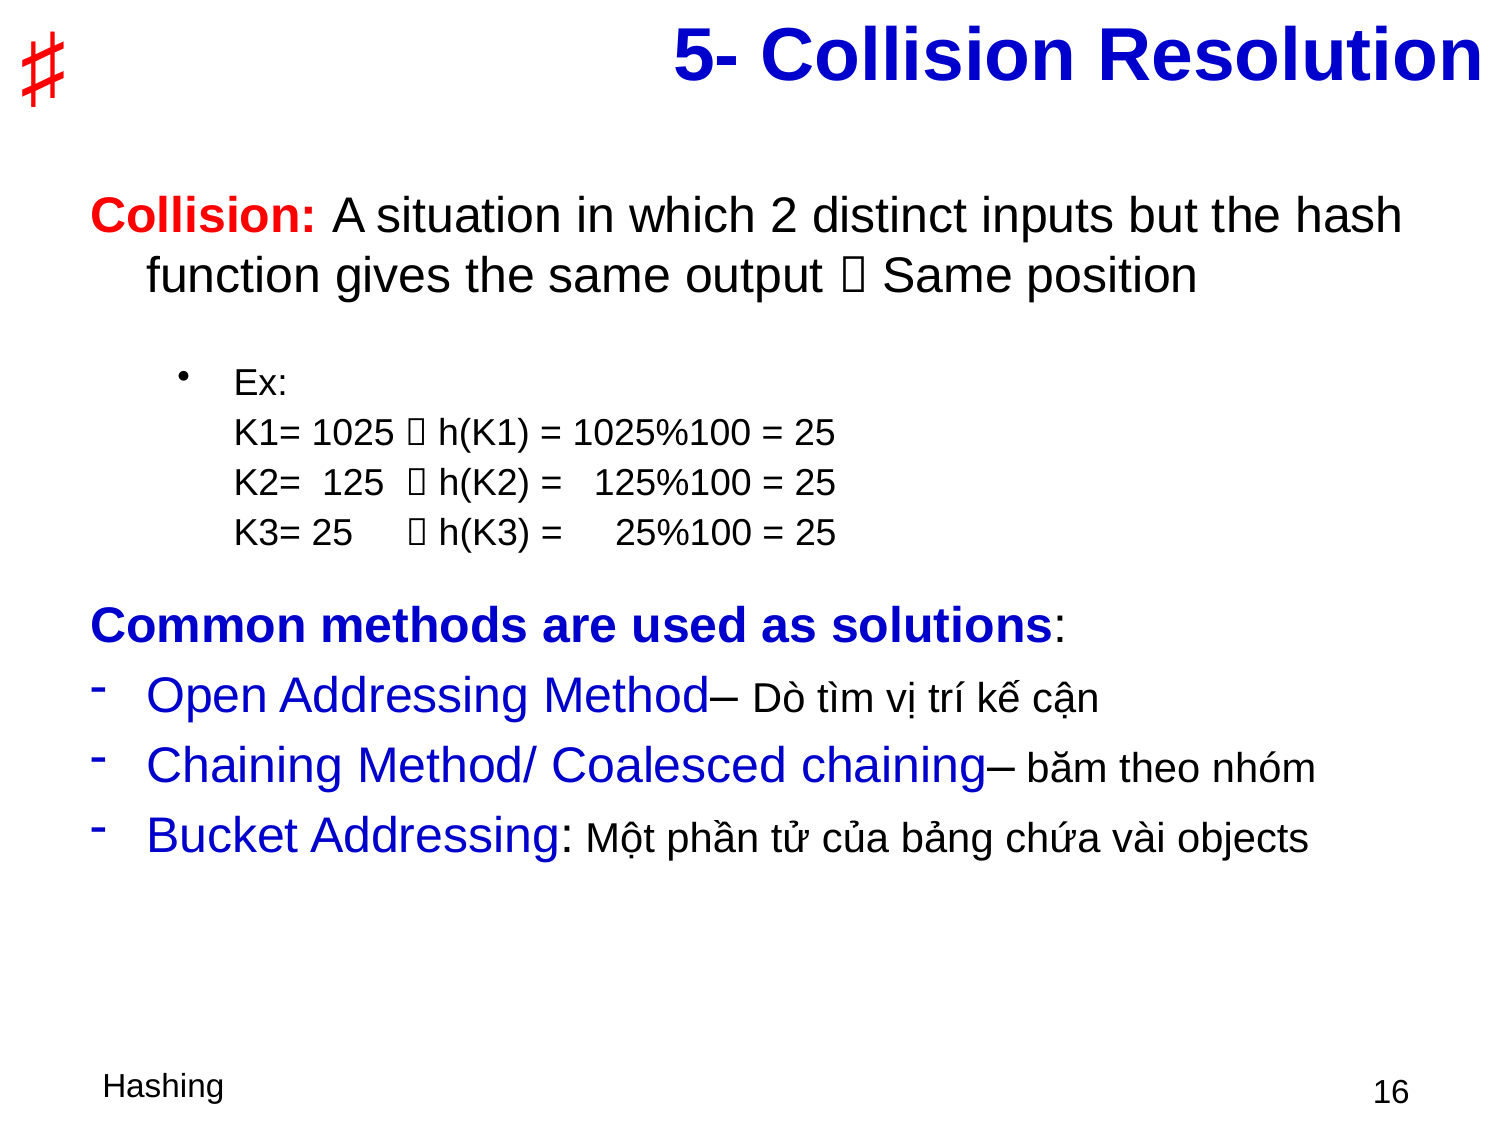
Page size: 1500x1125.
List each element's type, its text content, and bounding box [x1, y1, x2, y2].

slide_number 16 [1324, 1062, 1426, 1101]
title 5- Collision Resolution [149, 0, 1500, 101]
text_box Ex: K1= 1025  h(K1) = 1025%100 = 25 K2= 125  h(K2) = 125%100 = 25 K3= 25  h(K3) = 25%100 = 25 [162, 350, 913, 561]
list Collision: A situation in which 2 distinct inputs but the hash function gives the same output  Same position Common methods are used as solutions: Open Addressing Method– Dò tìm vị trí kế cận Chaining Method/ Coalesced chaining– băm theo nhóm Bucket Addressing: Một phần tử của bảng chứa vài objects [74, 174, 1426, 913]
